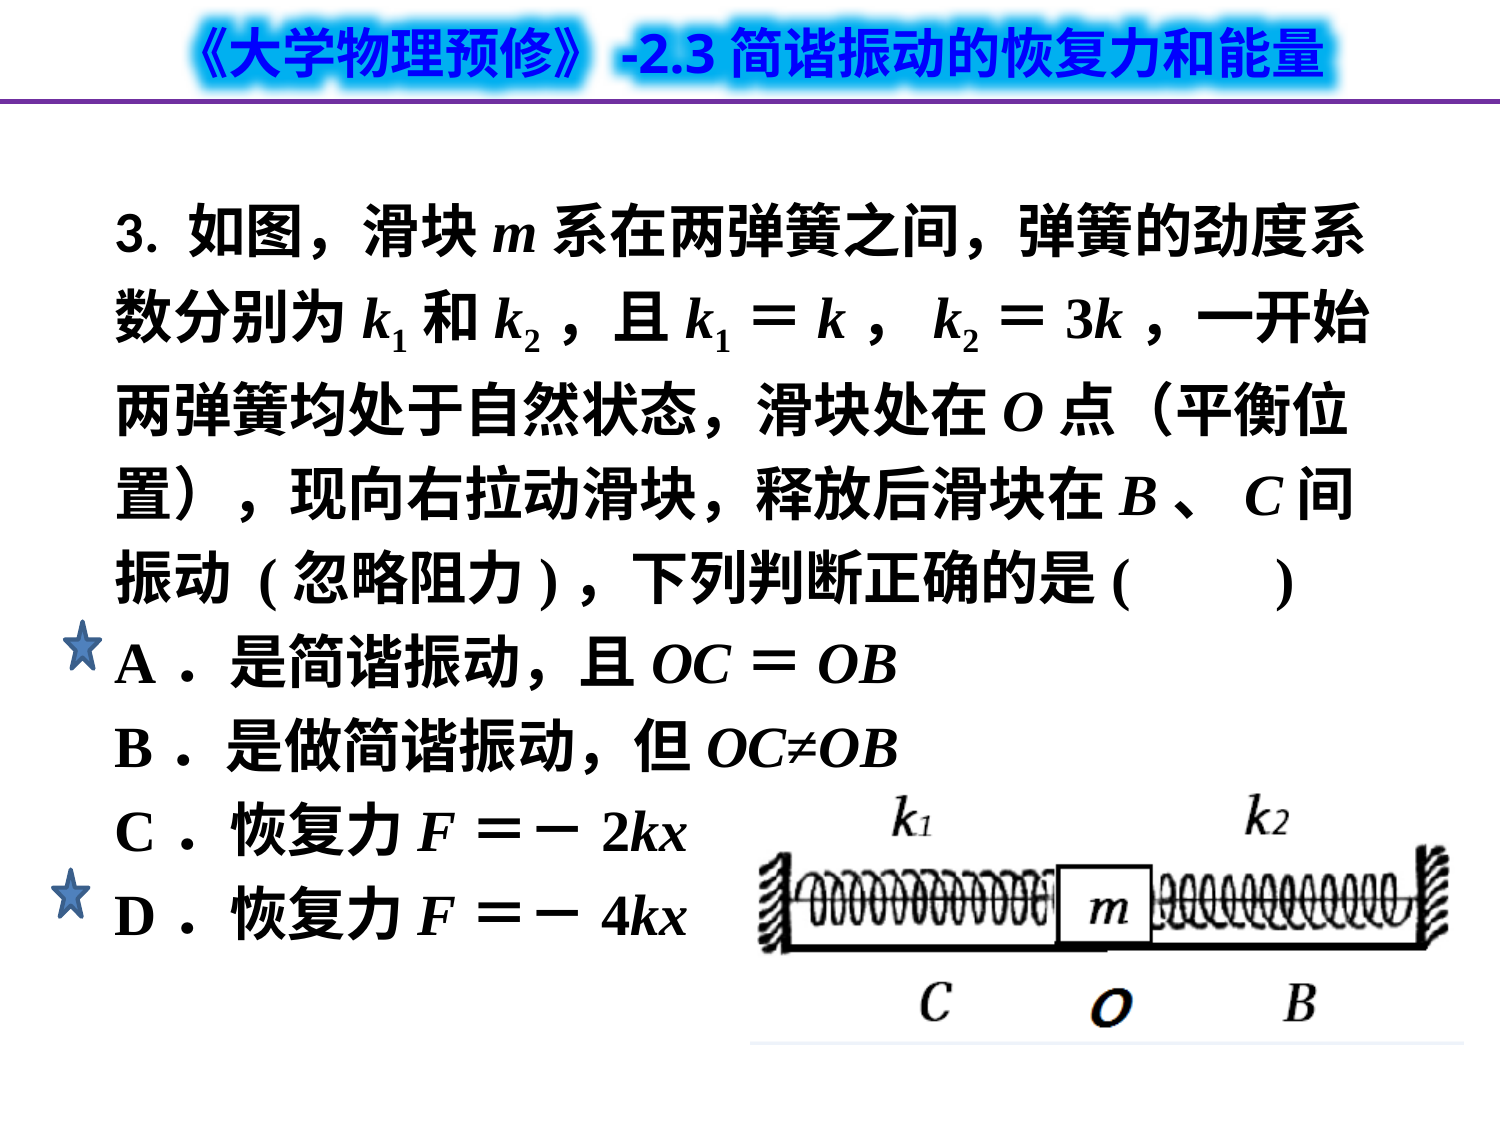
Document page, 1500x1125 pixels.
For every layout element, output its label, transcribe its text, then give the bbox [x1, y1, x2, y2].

text_box [62, 619, 103, 671]
picture [749, 786, 1465, 1045]
text_box 3. 如图，滑块m系在两弹簧之间，弹簧的劲度系数分别为k1和k2，且k1＝k，k2＝3k，一开始两弹簧均处于自然状态，滑块处在O点（平衡位置），现向右拉动滑块，释放后滑块在B、C间振动 (忽略阻力)，下列判断正确的是( ) A．是简谐振动，且OC＝OB B．是做简谐振动，但OC≠OB C．恢复力F＝－2kx D．恢复力F＝－4kx [100, 172, 1412, 955]
text_box [51, 867, 91, 919]
